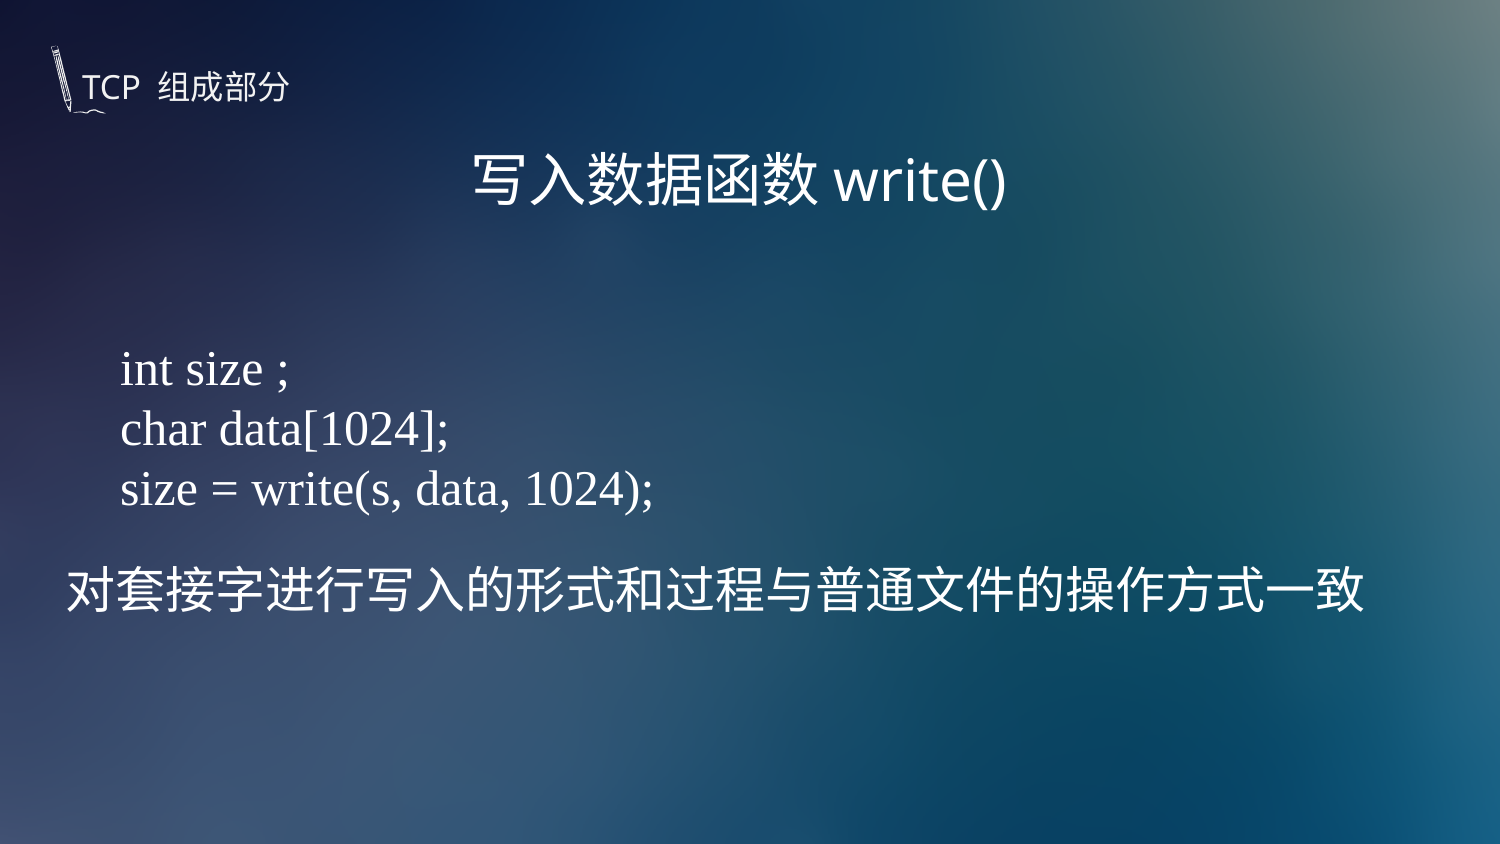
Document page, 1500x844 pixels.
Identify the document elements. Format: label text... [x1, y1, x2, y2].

text_box int size ; char data[1024]; size = write(s, data, 1024); [105, 327, 1485, 523]
picture [0, 0, 1500, 844]
text_box 写入数据函数write() [455, 136, 1023, 221]
text_box TCP 组成部分 [106, 58, 357, 114]
text_box 对套接字进行写入的形式和过程与普通文件的操作方式一致 [51, 551, 1485, 627]
